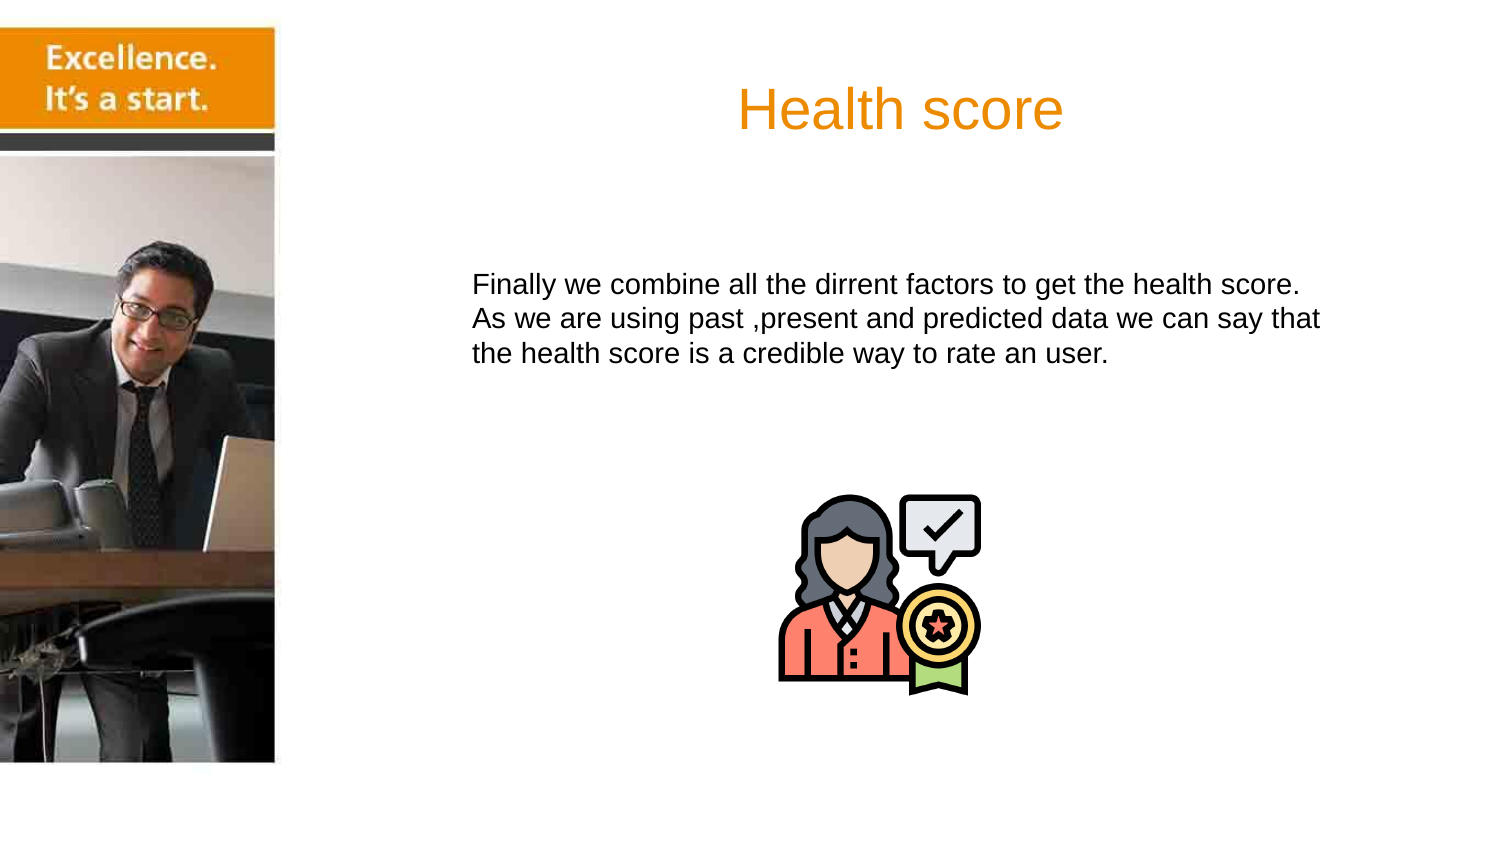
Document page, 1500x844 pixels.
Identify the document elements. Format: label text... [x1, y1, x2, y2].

text_box Finally we combine all the dirrent factors to get the health score. As we are using past ,present and predicted data we can say that the health score is a credible way to rate an user. [457, 249, 1361, 622]
picture [0, 0, 1125, 844]
text_box Health score [361, 64, 1442, 231]
